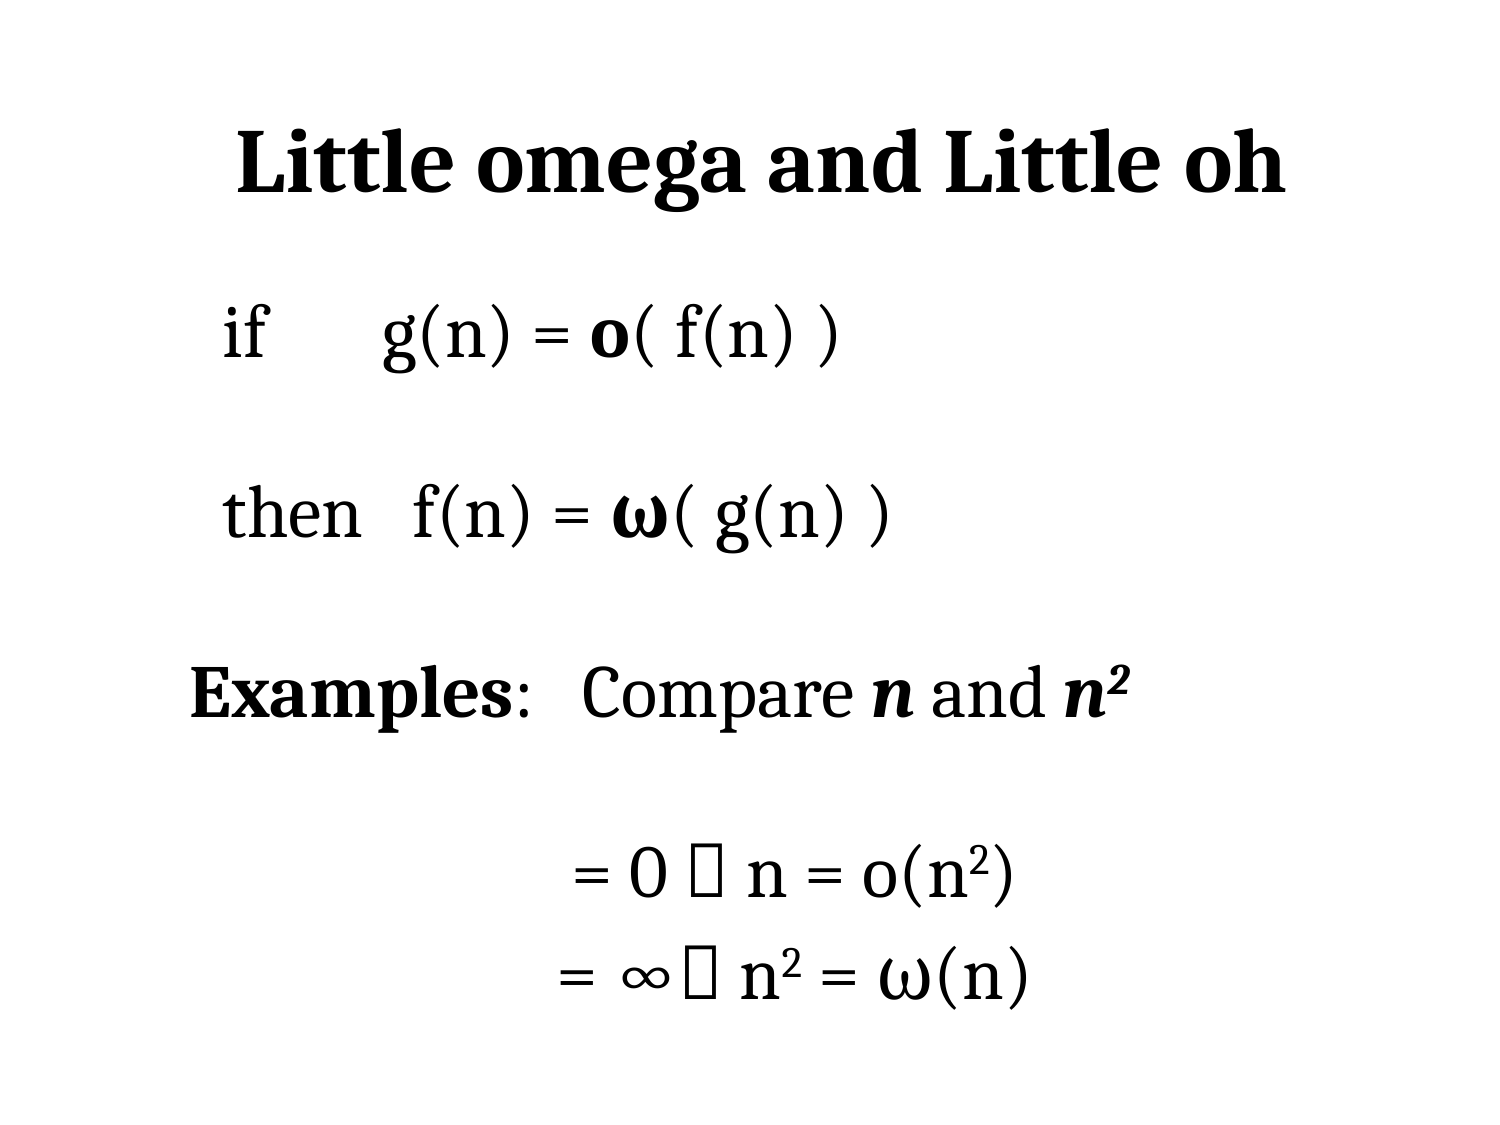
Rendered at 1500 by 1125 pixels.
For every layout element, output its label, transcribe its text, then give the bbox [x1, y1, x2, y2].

title Little omega and Little oh [112, 62, 1413, 250]
